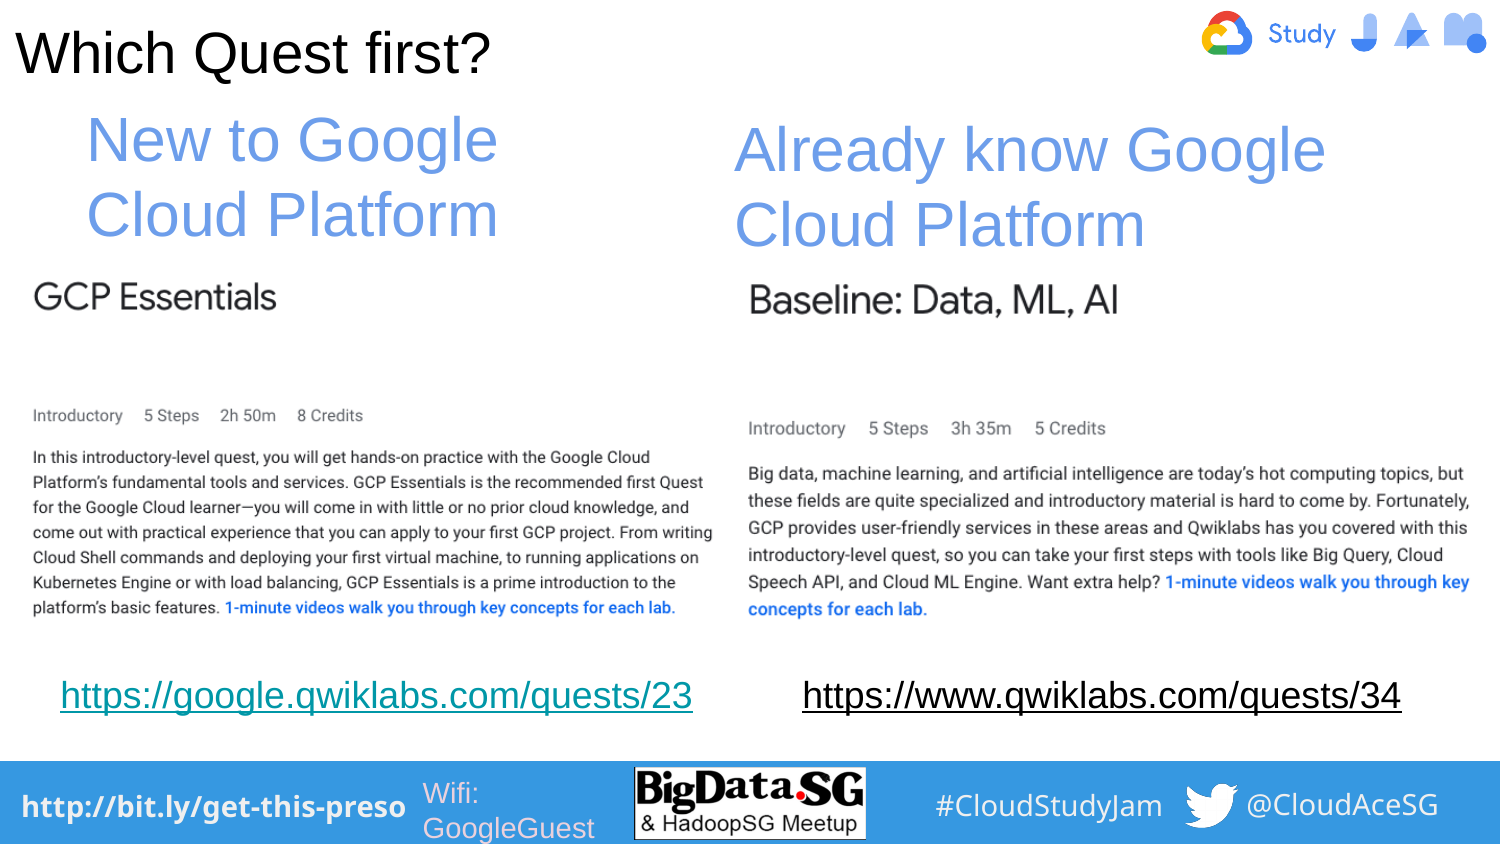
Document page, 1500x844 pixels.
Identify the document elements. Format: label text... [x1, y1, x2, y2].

picture [634, 767, 866, 840]
text_box https://www.qwiklabs.com/quests/34 [787, 656, 1455, 723]
text_box Already know Google Cloud Platform [719, 93, 1351, 151]
picture [738, 272, 1485, 630]
text_box https://google.qwiklabs.com/quests/23 [45, 656, 713, 723]
title Which Quest first? [0, 0, 1398, 94]
picture [1184, 778, 1239, 833]
picture [15, 272, 720, 630]
text_box New to Google Cloud Platform [71, 84, 662, 142]
